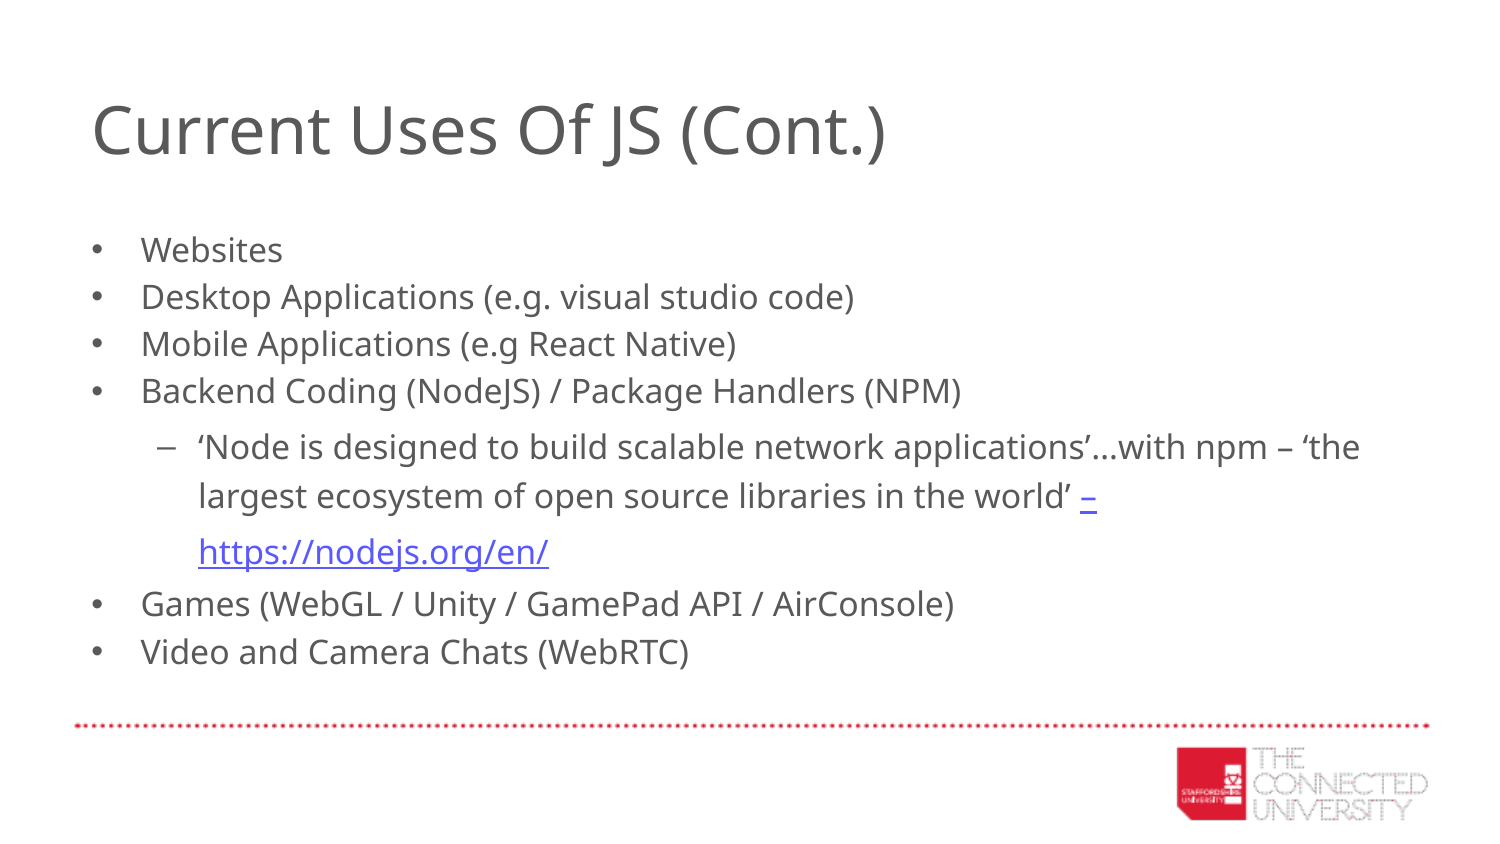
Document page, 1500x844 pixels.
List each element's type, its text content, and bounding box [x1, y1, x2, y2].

title Current Uses Of JS (Cont.) [76, 80, 1427, 221]
list Websites Desktop Applications (e.g. visual studio code) Mobile Applications (e.g React Native) Backend Coding (NodeJS) / Package Handlers (NPM) ‘Node is designed to build scalable network applications’…with npm – ‘the largest ecosystem of open source libraries in the world’ – https://nodejs.org/en/ Games (WebGL / Unity / GamePad API / AirConsole) Video and Camera Chats (WebRTC) [76, 221, 1427, 682]
